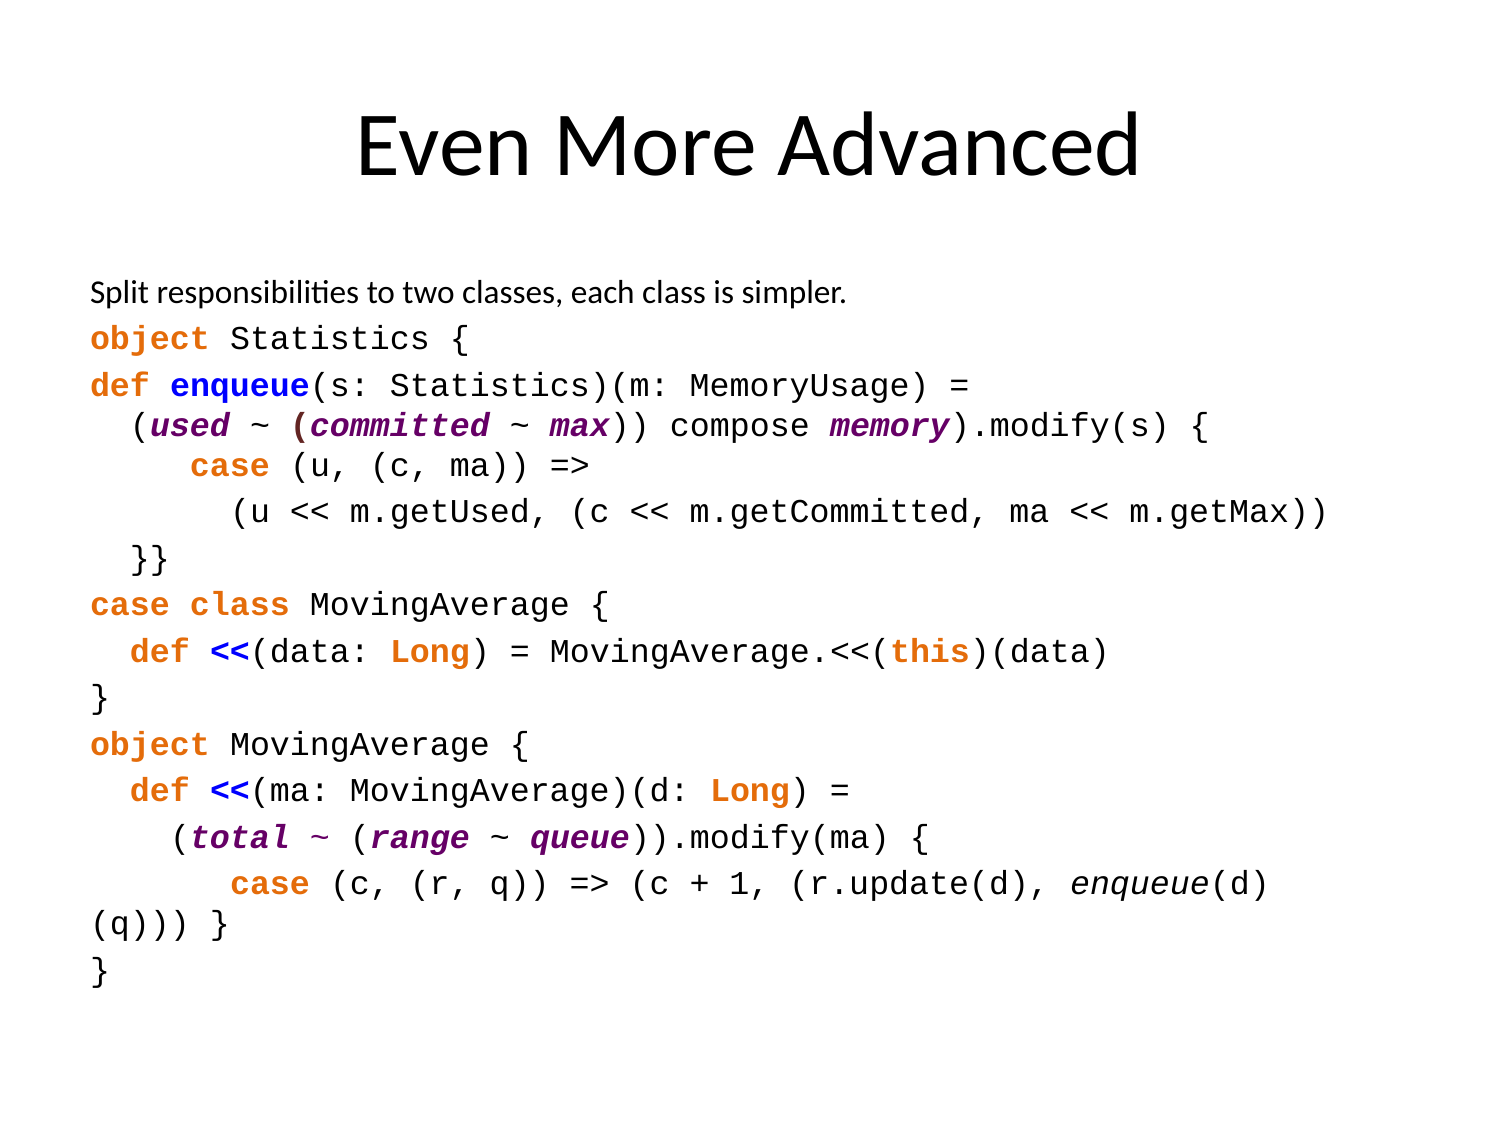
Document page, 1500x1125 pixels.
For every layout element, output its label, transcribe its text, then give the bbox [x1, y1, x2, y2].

list Split responsibilities to two classes, each class is simpler. object Statistics { def enqueue(s: Statistics)(m: MemoryUsage) = (used ~ (committed ~ max)) compose memory).modify(s) { case (u, (c, ma)) => (u << m.getUsed, (c << m.getCommitted, ma << m.getMax)) }} case class MovingAverage { def <<(data: Long) = MovingAverage.<<(this)(data) } object MovingAverage { def <<(ma: MovingAverage)(d: Long) = (total ~ (range ~ queue)).modify(ma) { case (c, (r, q)) => (c + 1, (r.update(d), enqueue(d)(q))) } } [75, 262, 1425, 1005]
title Even More Advanced [75, 45, 1425, 233]
